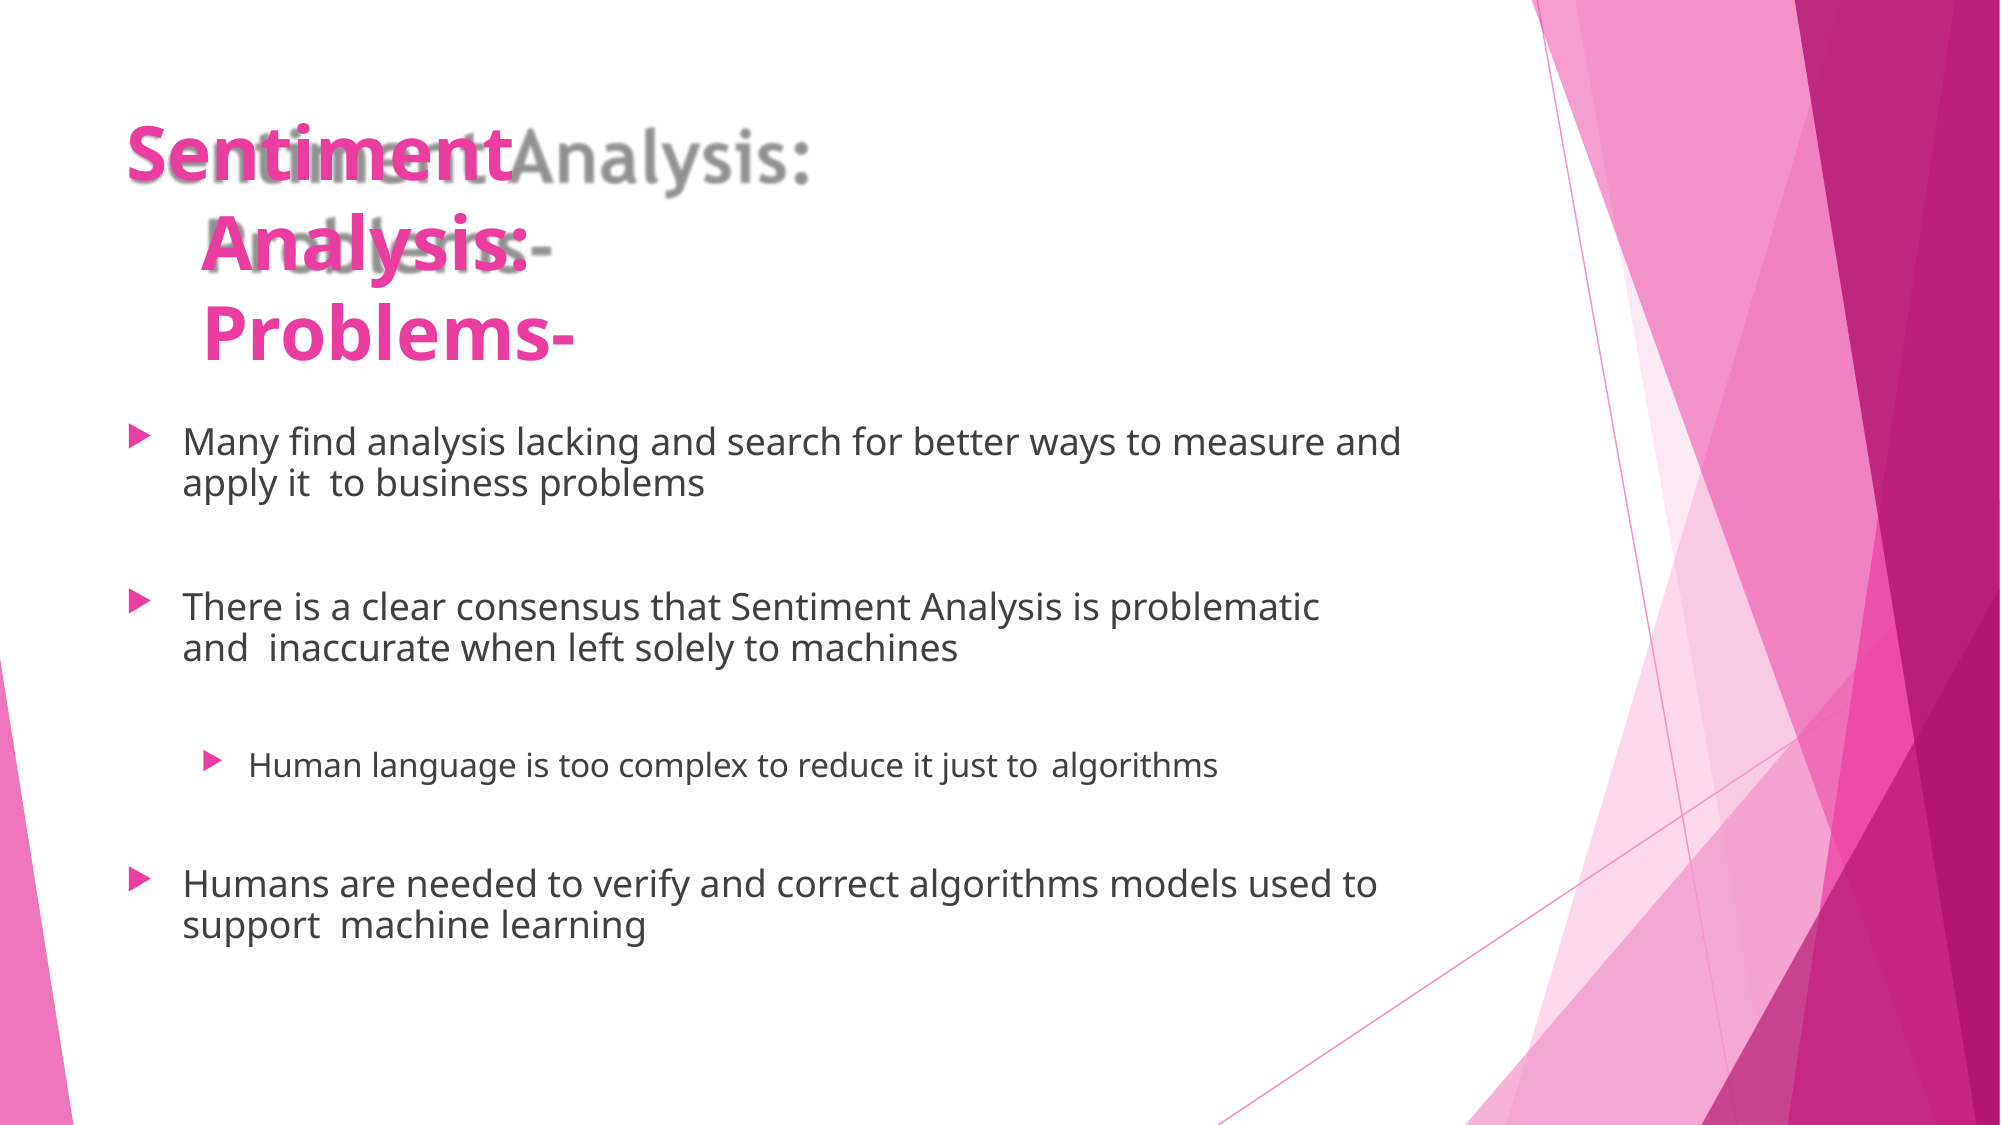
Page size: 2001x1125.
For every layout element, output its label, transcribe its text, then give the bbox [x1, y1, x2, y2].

title Sentiment Analysis: Problems- [124, 103, 815, 376]
text_box Many find analysis lacking and search for better ways to measure and apply it to business problems There is a clear consensus that Sentiment Analysis is problematic and inaccurate when left solely to machines Human language is too complex to reduce it just to algorithms Humans are needed to verify and correct algorithms models used to support machine learning [124, 415, 1491, 946]
